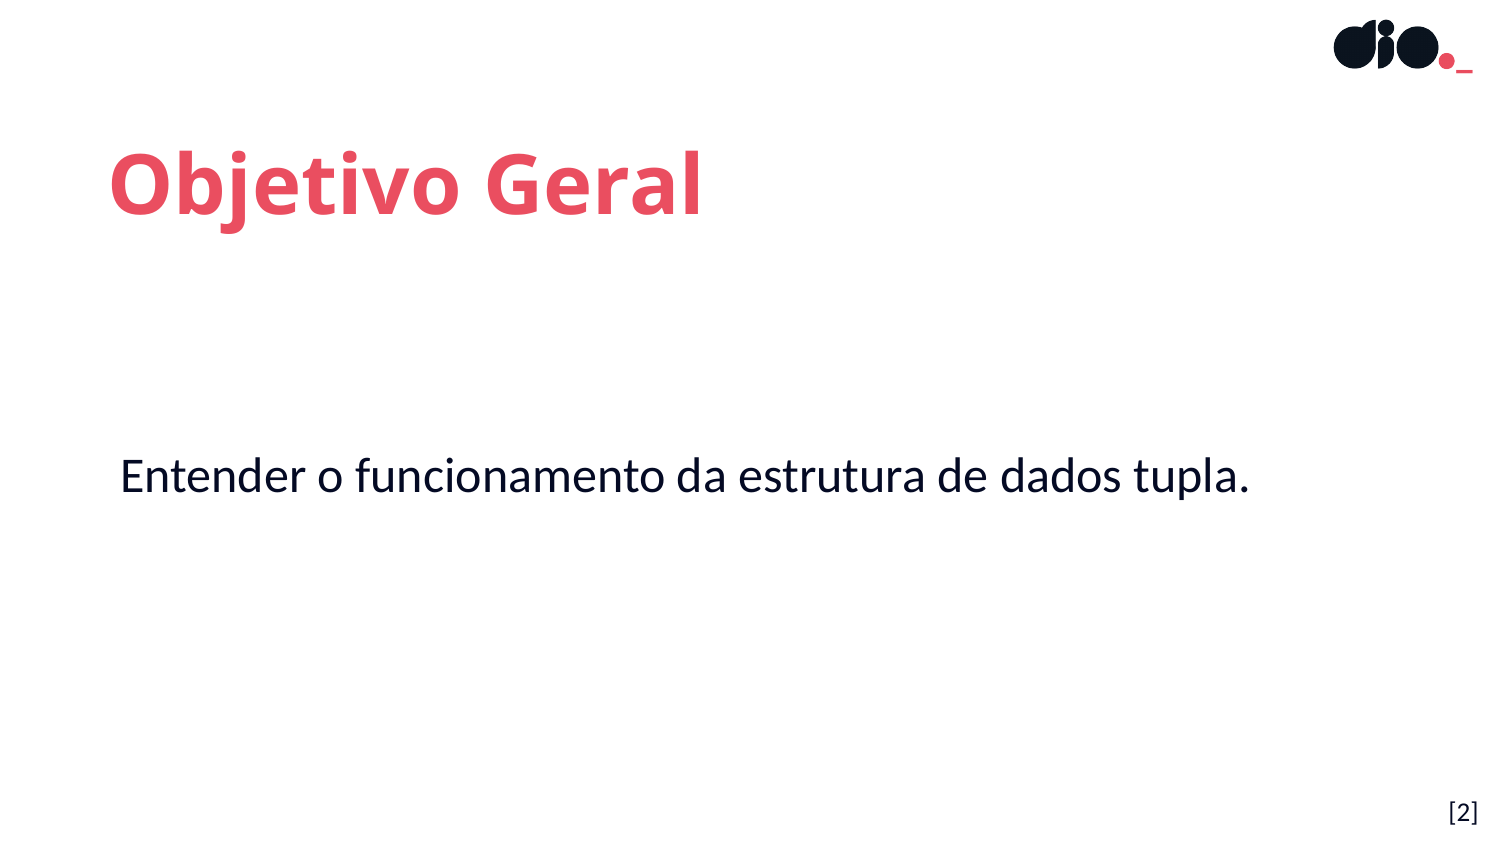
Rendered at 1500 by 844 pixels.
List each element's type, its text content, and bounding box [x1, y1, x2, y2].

slide_number [‹#›] [1403, 779, 1494, 844]
picture [1333, 19, 1473, 74]
text_box Objetivo Geral [92, 104, 1408, 243]
text_box Entender o funcionamento da estrutura de dados tupla. [92, 304, 1408, 641]
